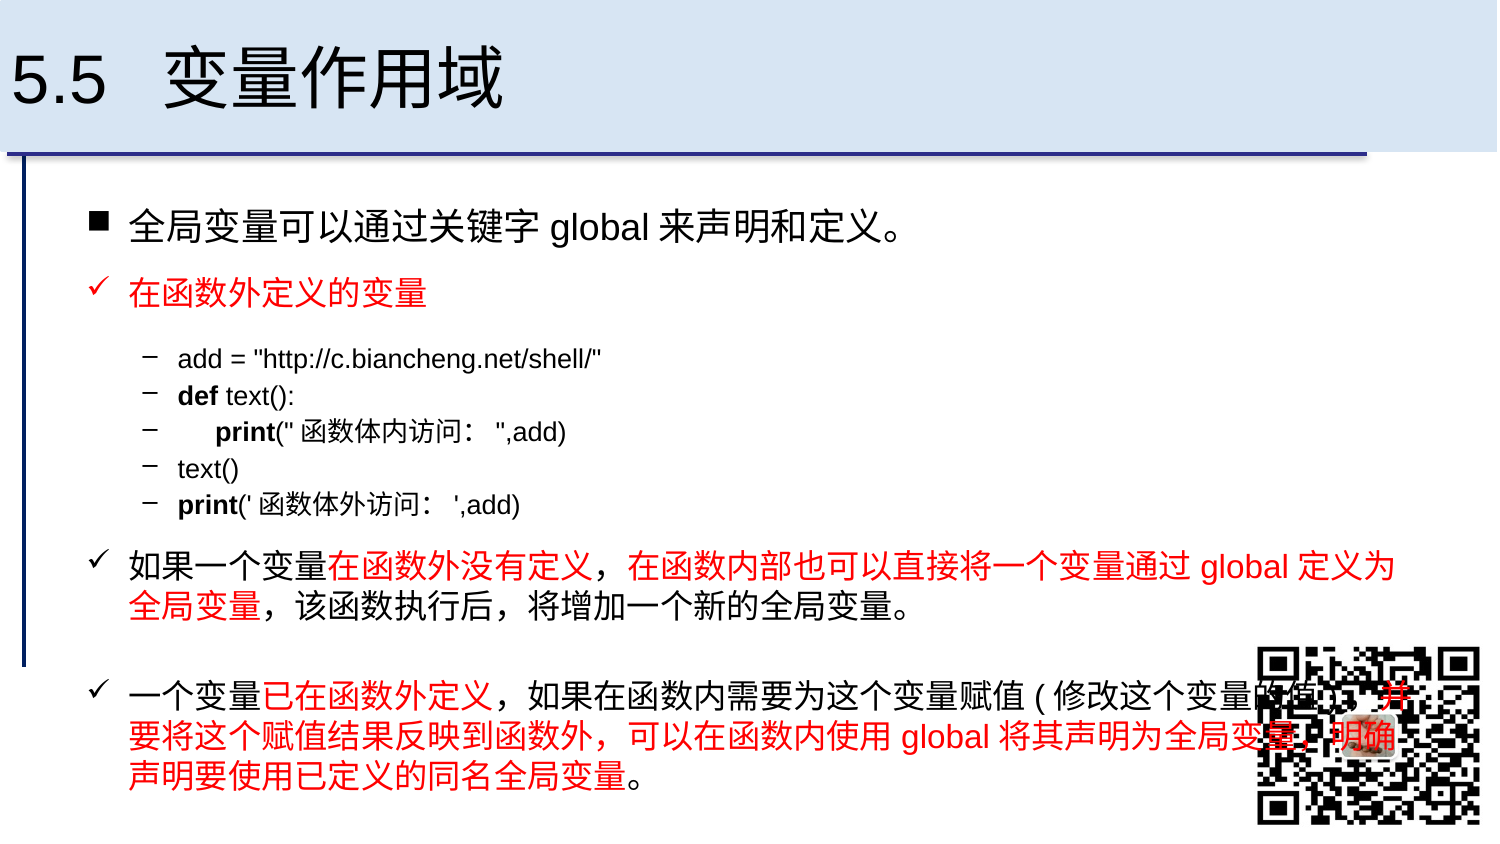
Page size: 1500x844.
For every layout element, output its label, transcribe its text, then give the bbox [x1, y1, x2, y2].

title 5.5 变量作用域 [0, 0, 1498, 152]
picture [1239, 632, 1497, 839]
list 全局变量可以通过关键字global来声明和定义。 在函数外定义的变量 add = "http://c.biancheng.net/shell/" def text(): print("函数体内访问：",add) text() print('函数体外访问：',add) 如果一个变量在函数外没有定义，在函数内部也可以直接将一个变量通过global定义为全局变量，该函数执行后，将增加一个新的全局变量。 一个变量已在函数外定义，如果在函数内需要为这个变量赋值(修改这个变量的值)，并要将这个赋值结果反映到函数外，可以在函数内使用global将其声明为全局变量，明确声明要使用已定义的同名全局变量。 [74, 196, 1426, 823]
